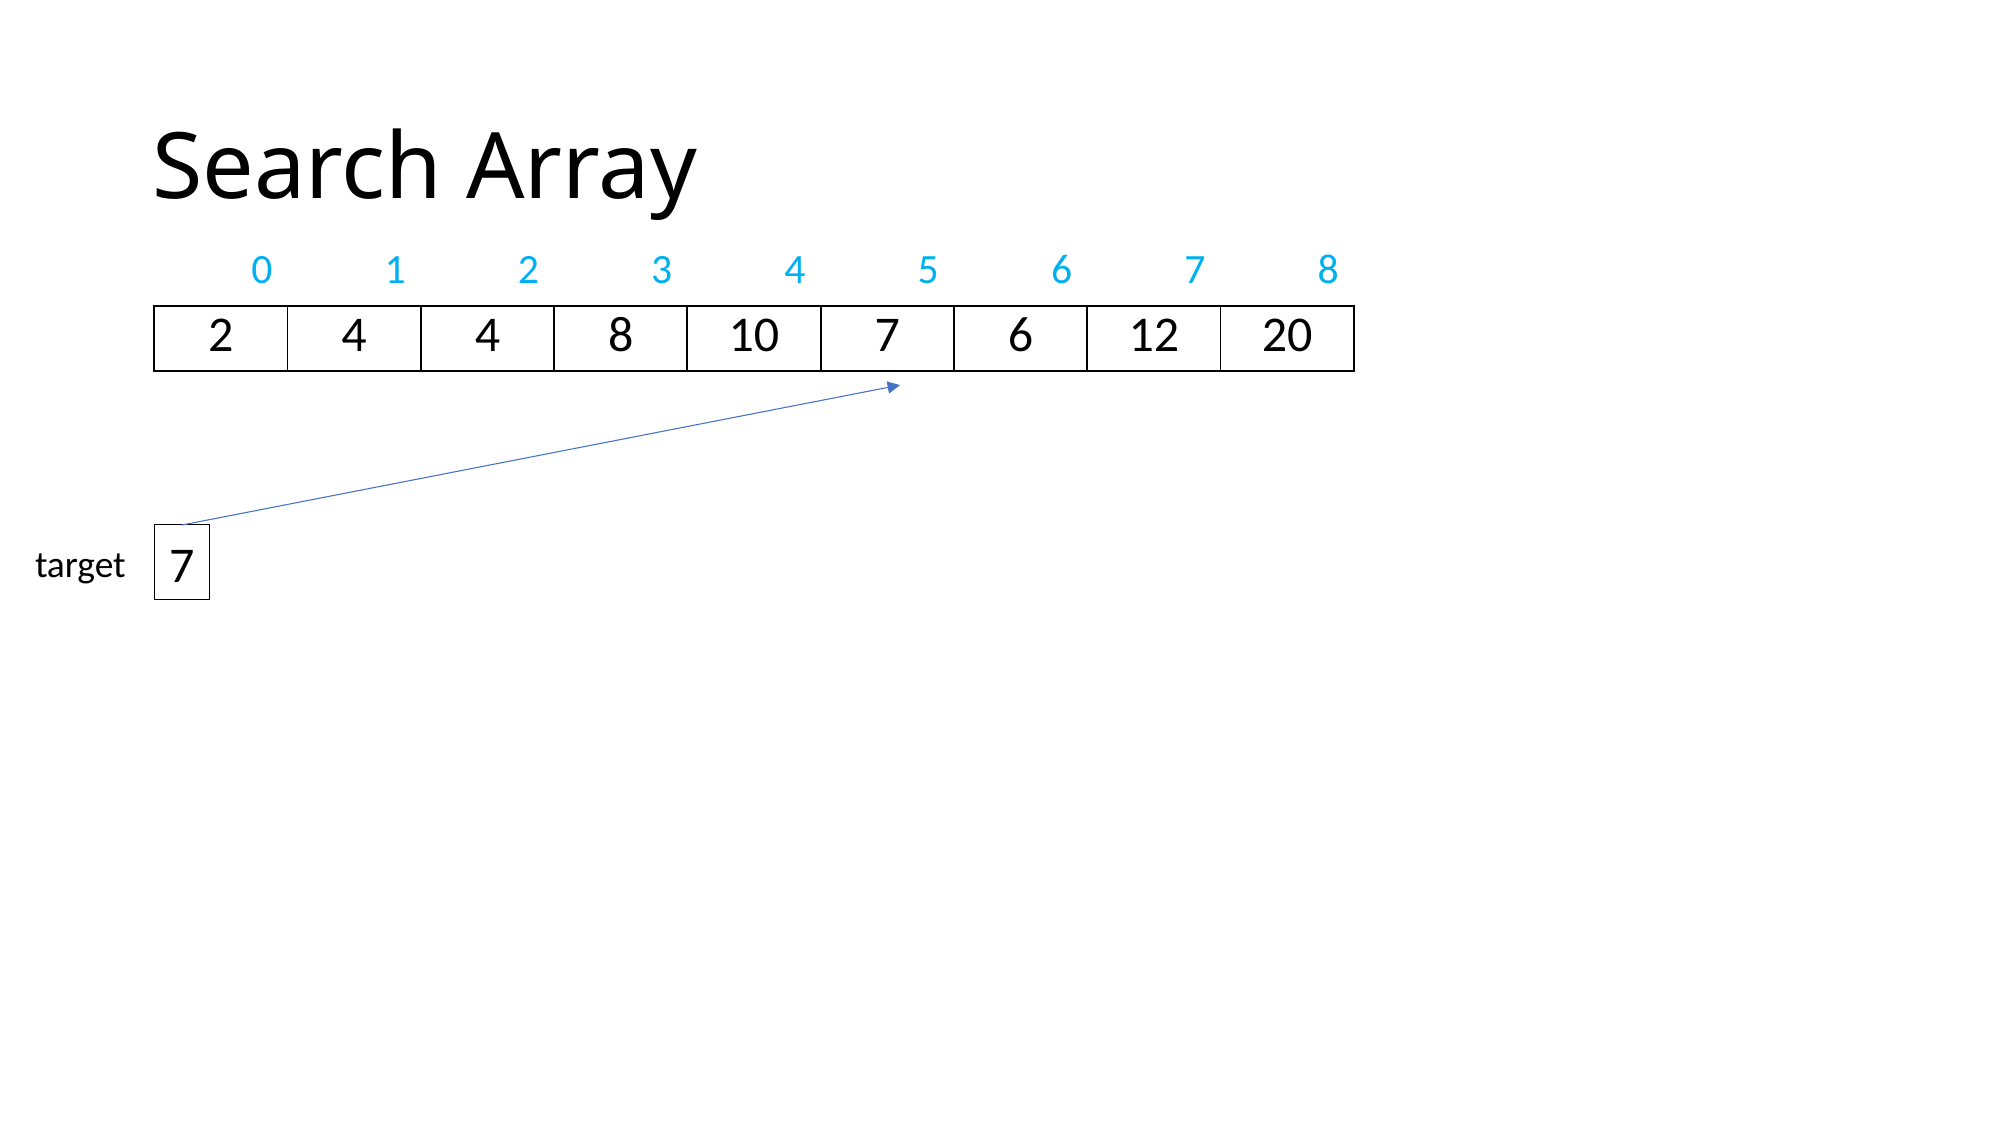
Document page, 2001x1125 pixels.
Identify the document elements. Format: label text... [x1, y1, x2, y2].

table_cell 2 [155, 307, 287, 370]
table_cell 8 [555, 307, 686, 370]
title Search Array [137, 59, 1863, 278]
table_header 0 [154, 245, 287, 305]
table_cell 4 [422, 307, 553, 370]
table_header 3 [554, 245, 687, 305]
table_cell 7 [822, 307, 953, 370]
text_box target [20, 532, 141, 593]
table_cell 4 [288, 307, 420, 370]
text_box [182, 385, 900, 525]
table_cell 20 [1221, 307, 1353, 370]
table_header 2 [421, 245, 554, 305]
table_header 1 [287, 245, 421, 305]
table_header 6 [954, 245, 1087, 305]
table_header 7 [1087, 245, 1220, 305]
table_cell 6 [955, 307, 1086, 370]
table_cell 10 [688, 307, 820, 370]
table_header 8 [1220, 245, 1354, 305]
table_header 5 [821, 245, 954, 305]
text_box 7 [154, 524, 210, 600]
table_header 4 [687, 245, 821, 305]
table_cell 12 [1088, 307, 1220, 370]
